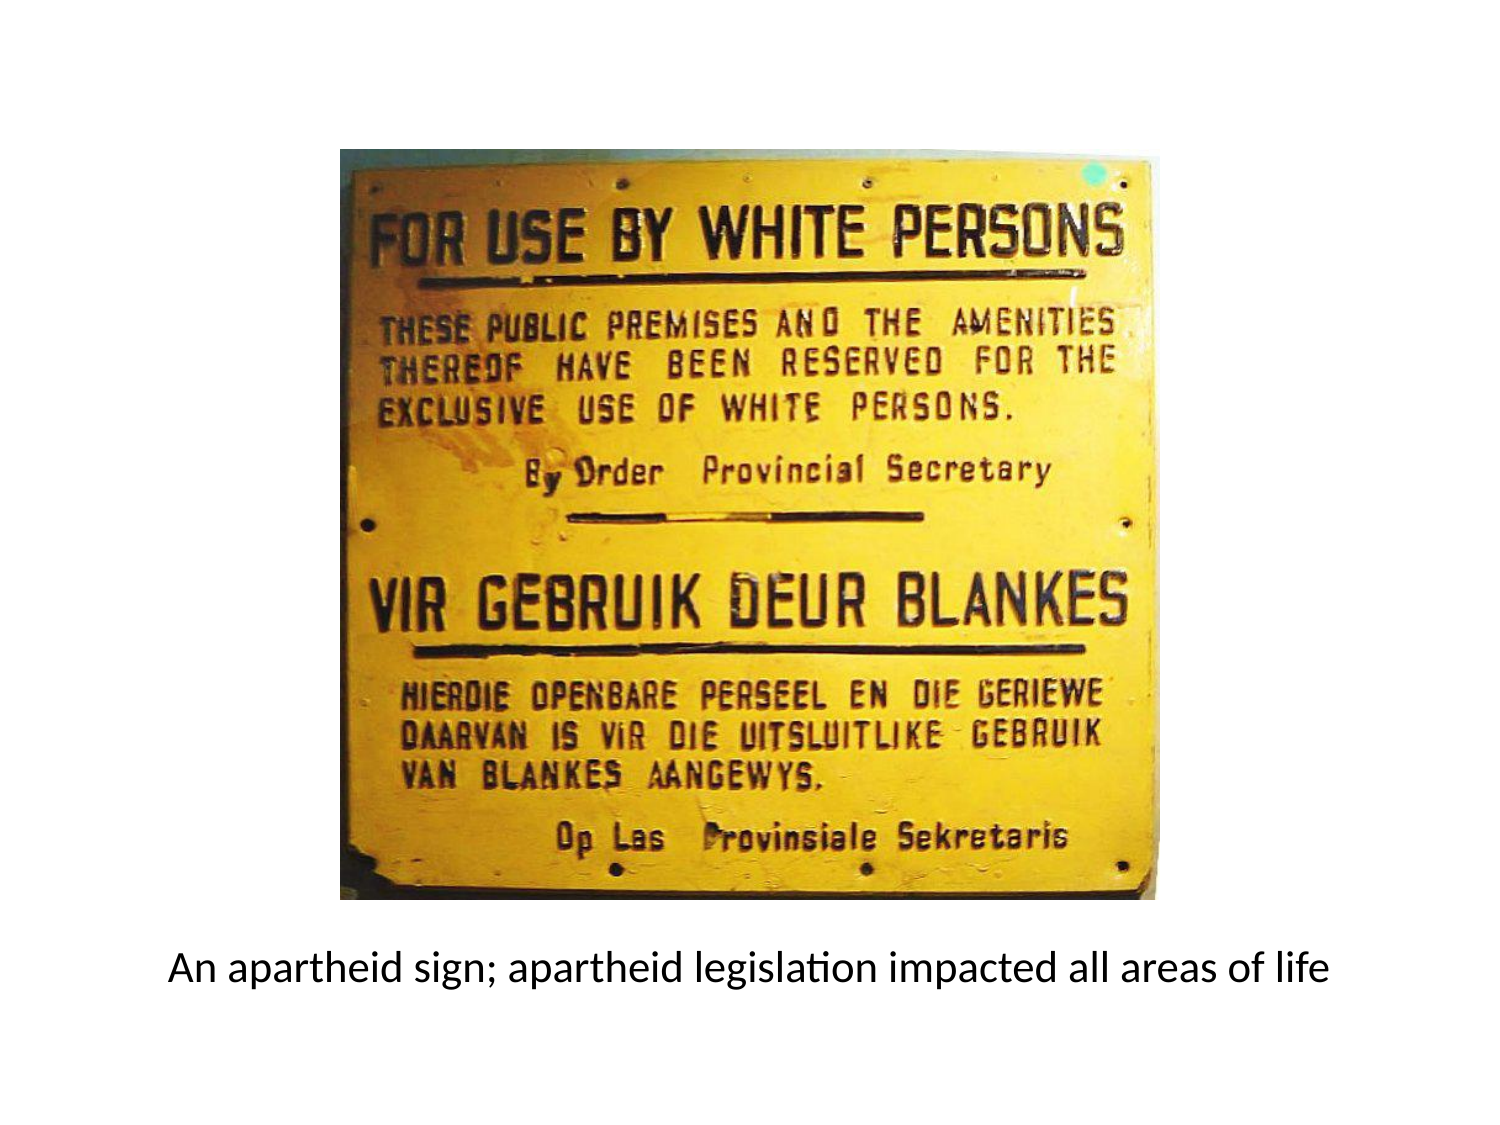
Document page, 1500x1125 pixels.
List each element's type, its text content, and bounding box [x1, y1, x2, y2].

text_box An apartheid sign; apartheid legislation impacted all areas of life [153, 930, 1347, 999]
picture [340, 149, 1160, 901]
